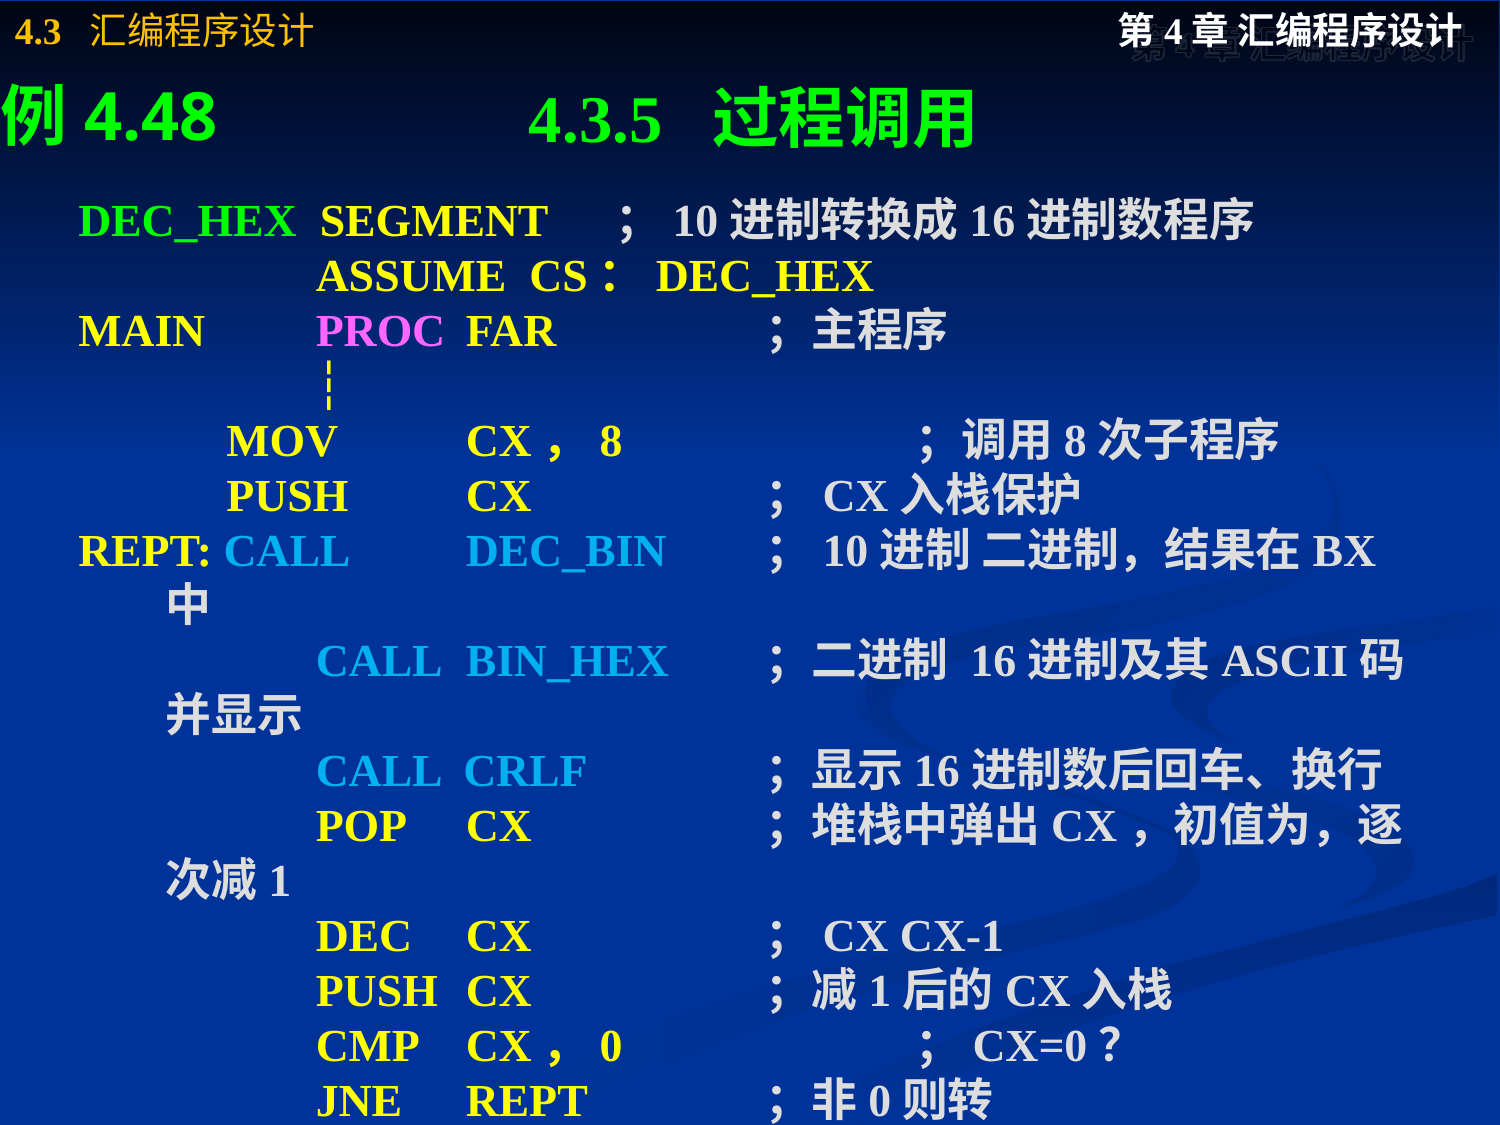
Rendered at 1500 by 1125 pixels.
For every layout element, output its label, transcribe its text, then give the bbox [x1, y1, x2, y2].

text_box 例4.48 [0, 66, 233, 162]
list DEC_HEX SEGMENT ；10进制转换成16进制数程序 ASSUME CS：DEC_HEX MAIN PROC FAR ；主程序 ┆ MOV CX，8 ；调用8次子程序 PUSH CX ；CX入栈保护 REPT: CALL DEC_BIN ；10进制 二进制，结果在BX中 CALL BIN_HEX ；二进制 16进制及其ASCII码并显示 CALL CRLF ；显示16进制数后回车、换行 POP CX ；堆栈中弹出CX，初值为，逐次减1 DEC CX ；CX CX-1 PUSH CX ；减1后的CX入栈 CMP CX，0 ；CX=0？ JNE REPT ；非0则转 RET ；是0则退出 MAIN ENDP ；主程序结束 [63, 183, 1437, 1065]
title 4.3.5 过程调用 [78, 60, 1430, 172]
